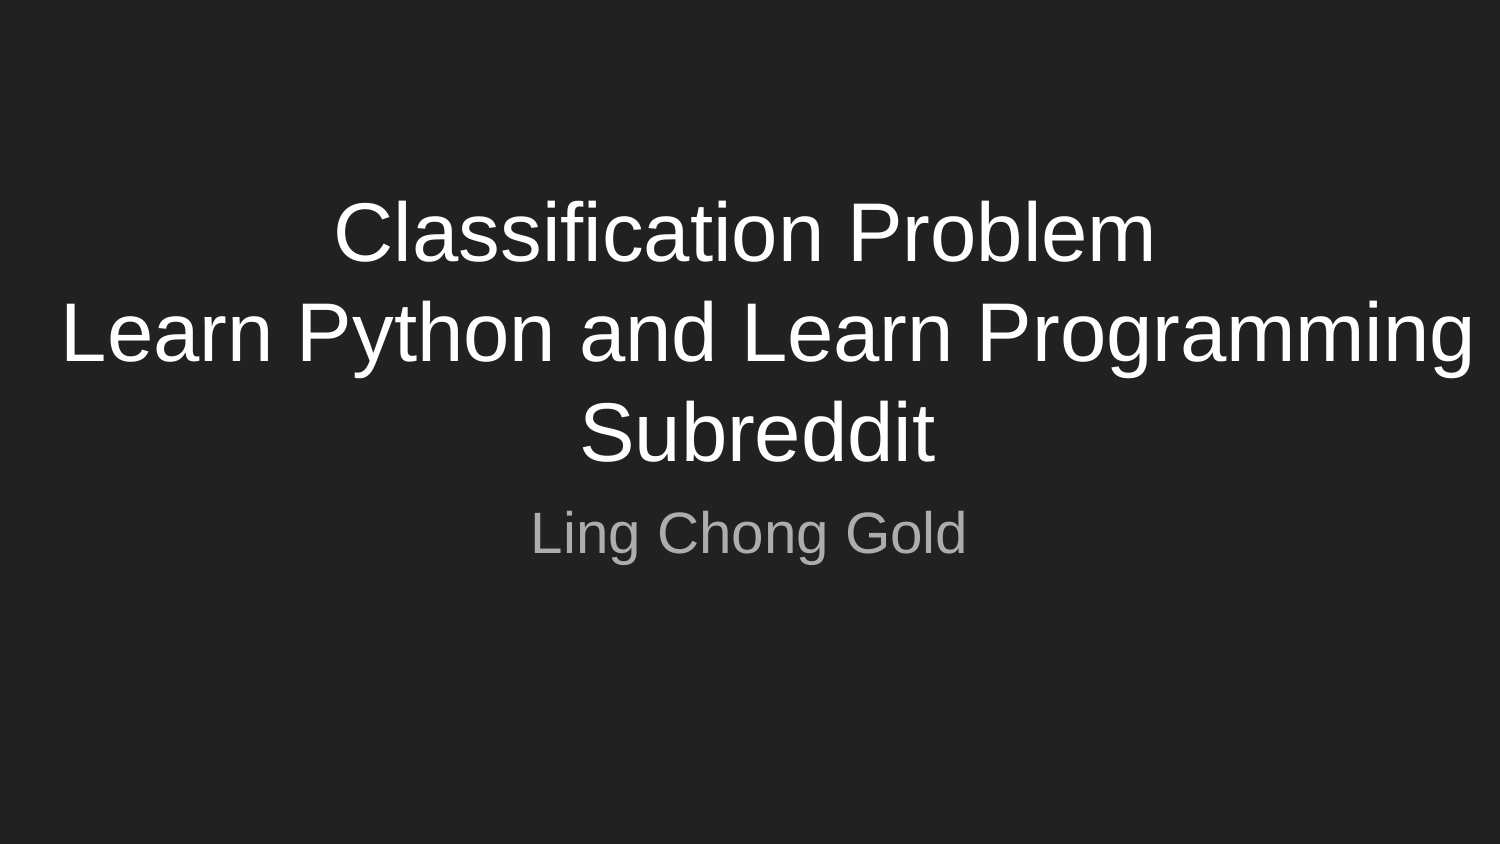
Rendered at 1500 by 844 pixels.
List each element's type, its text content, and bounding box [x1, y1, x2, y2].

subtitle Ling Chong Gold [51, 480, 1449, 611]
title Classification Problem Learn Python and Learn Programming Subreddit [15, 156, 1500, 493]
